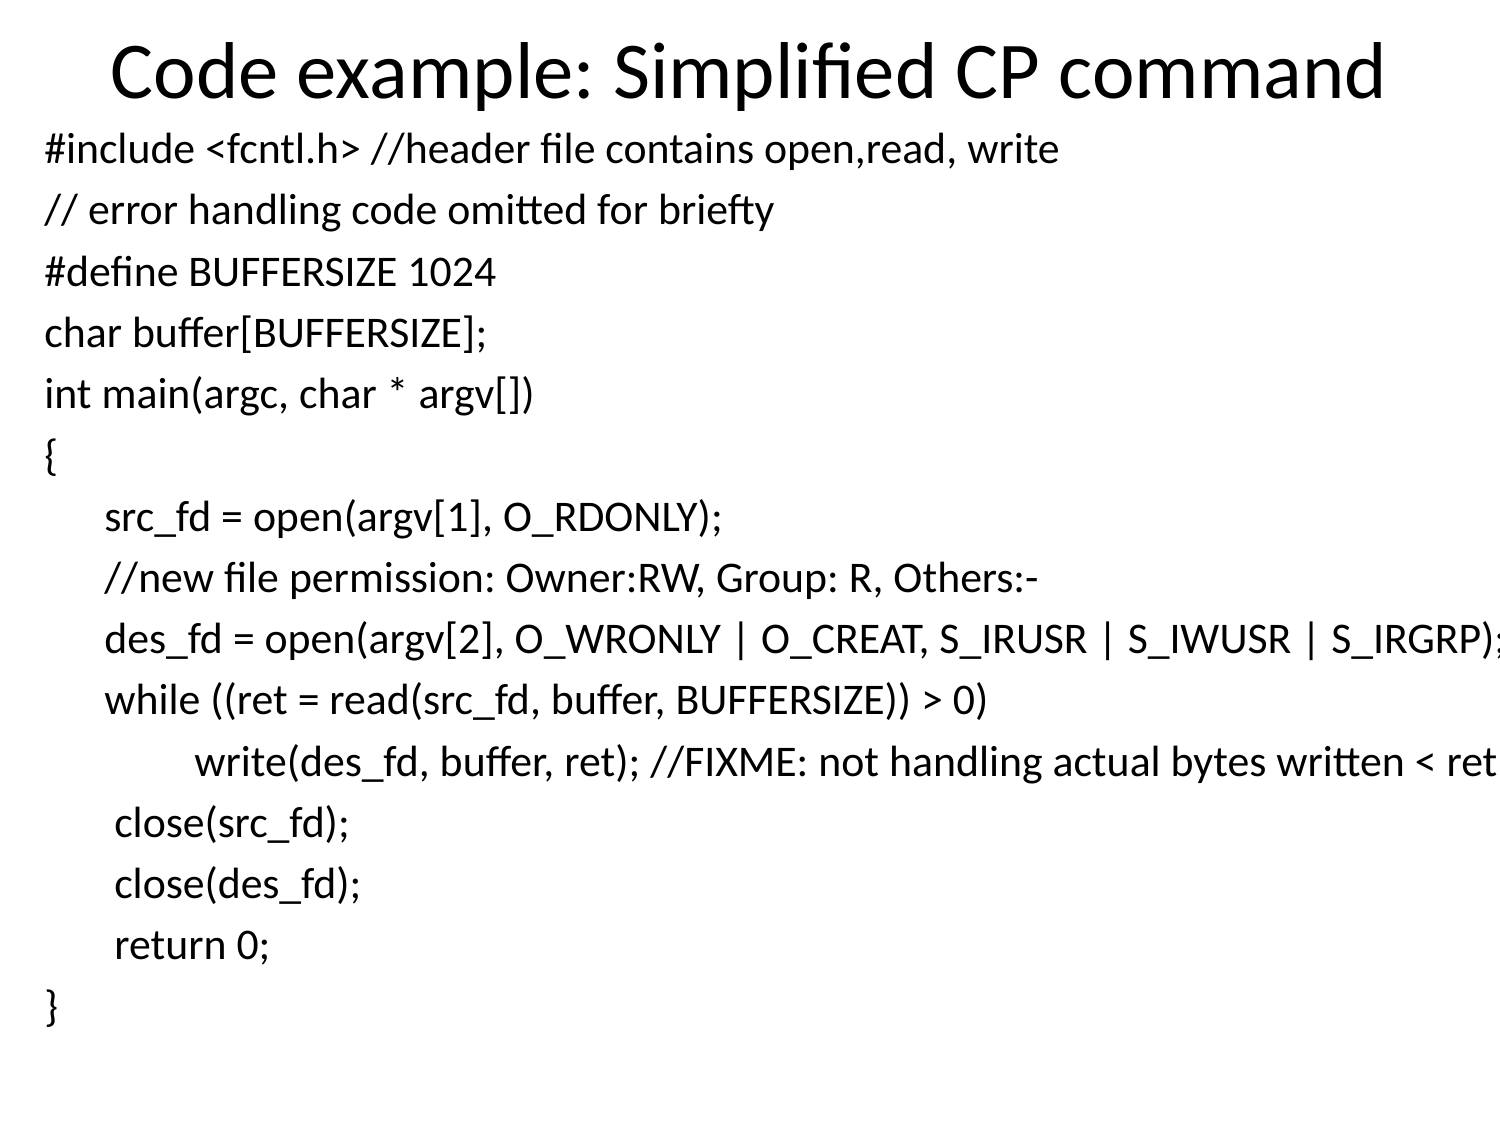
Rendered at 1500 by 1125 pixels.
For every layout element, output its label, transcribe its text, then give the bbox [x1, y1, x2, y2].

list #include <fcntl.h> //header file contains open,read, write // error handling code omitted for briefty #define BUFFERSIZE 1024 char buffer[BUFFERSIZE]; int main(argc, char * argv[]) { src_fd = open(argv[1], O_RDONLY); //new file permission: Owner:RW, Group: R, Others:- des_fd = open(argv[2], O_WRONLY | O_CREAT, S_IRUSR | S_IWUSR | S_IRGRP); while ((ret = read(src_fd, buffer, BUFFERSIZE)) > 0) write(des_fd, buffer, ret); //FIXME: not handling actual bytes written < ret. close(src_fd); close(des_fd); return 0; } [29, 112, 1500, 1097]
title Code example: Simplified CP command [75, 0, 1425, 112]
